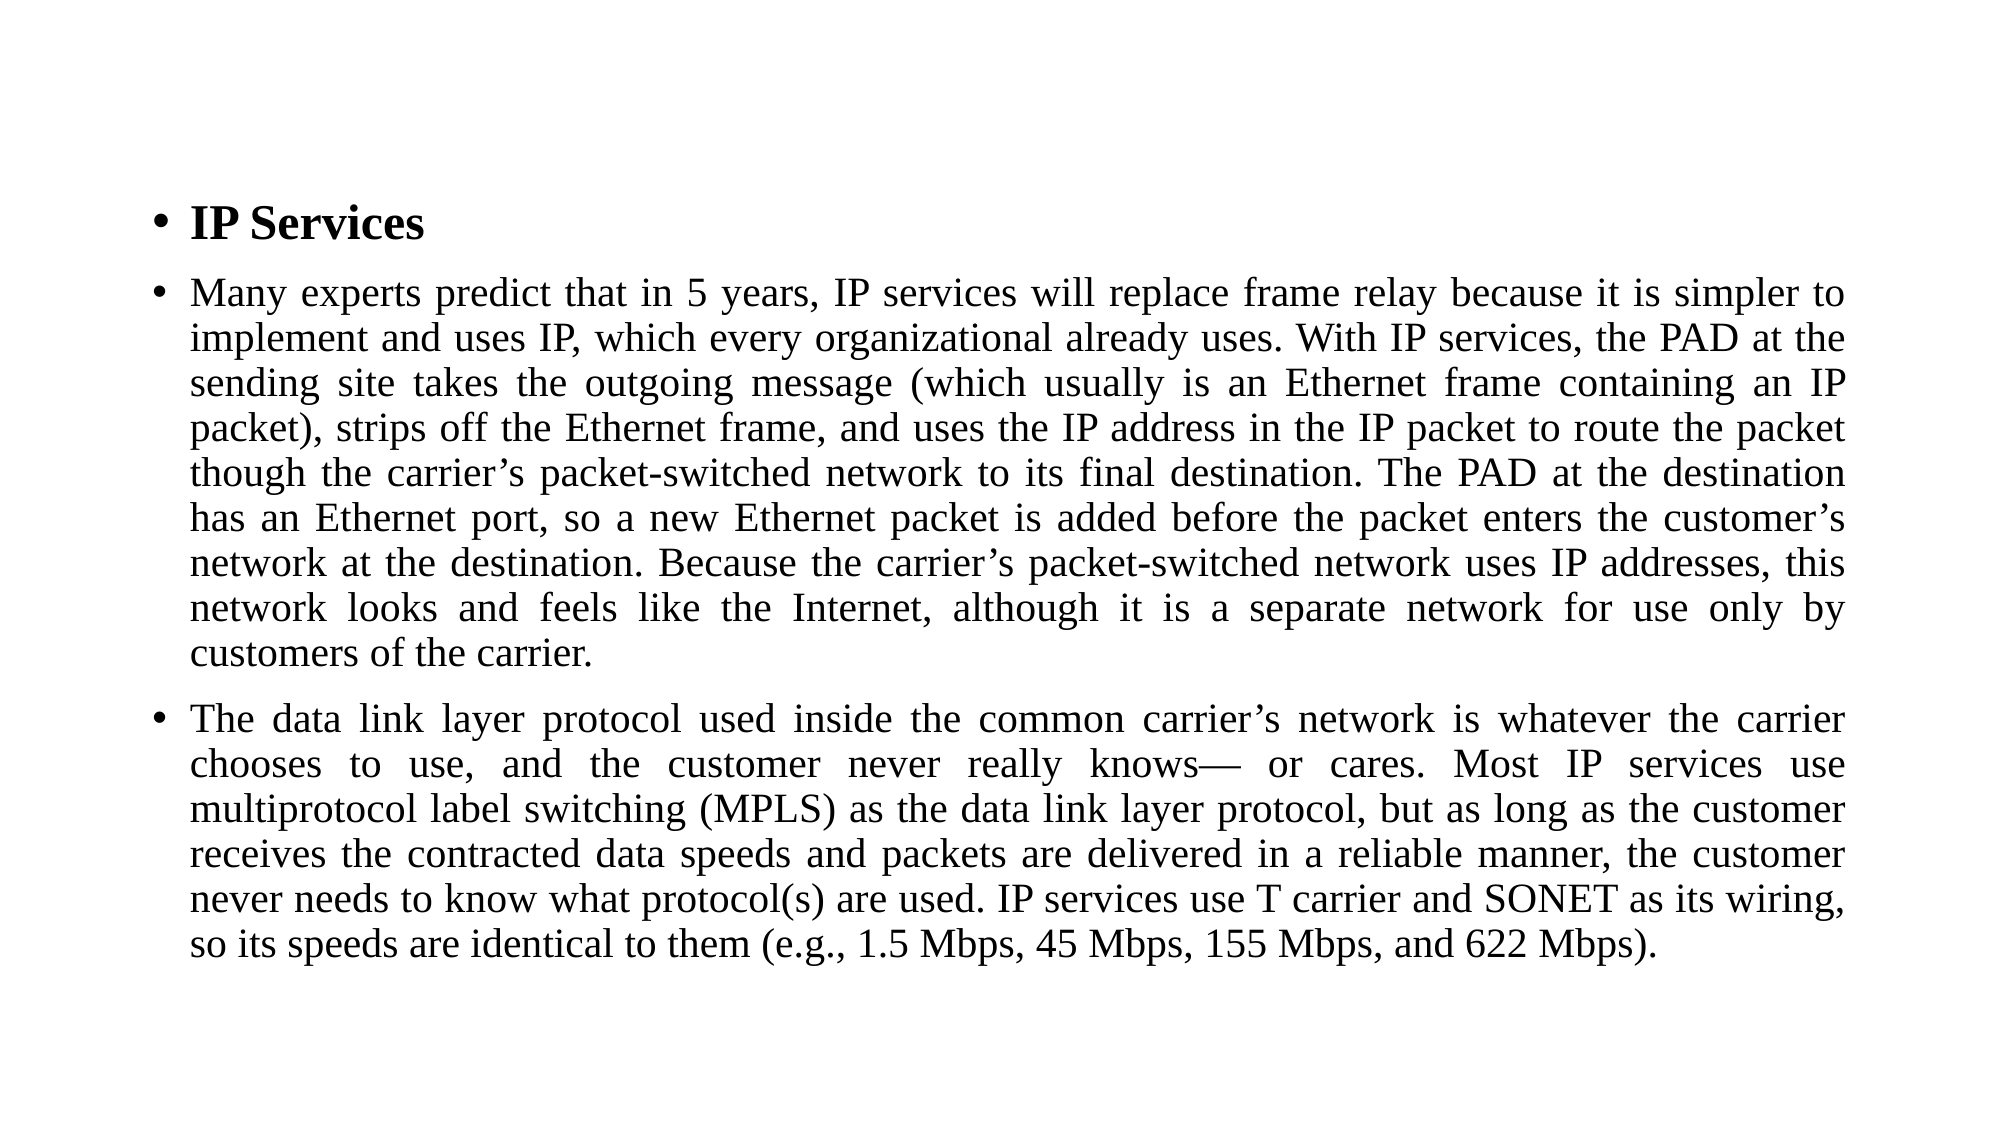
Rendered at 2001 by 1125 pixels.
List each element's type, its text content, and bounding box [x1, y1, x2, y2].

list IP Services Many experts predict that in 5 years, IP services will replace frame relay because it is simpler to implement and uses IP, which every organizational already uses. With IP services, the PAD at the sending site takes the outgoing message (which usually is an Ethernet frame containing an IP packet), strips off the Ethernet frame, and uses the IP address in the IP packet to route the packet though the carrier’s packet-switched network to its final destination. The PAD at the destination has an Ethernet port, so a new Ethernet packet is added before the packet enters the customer’s network at the destination. Because the carrier’s packet-switched network uses IP addresses, this network looks and feels like the Internet, although it is a separate network for use only by customers of the carrier. The data link layer protocol used inside the common carrier’s network is whatever the carrier chooses to use, and the customer never really knows— or cares. Most IP services use multiprotocol label switching (MPLS) as the data link layer protocol, but as long as the customer receives the contracted data speeds and packets are delivered in a reliable manner, the customer never needs to know what protocol(s) are used. IP services use T carrier and SONET as its wiring, so its speeds are identical to them (e.g., 1.5 Mbps, 45 Mbps, 155 Mbps, and 622 Mbps). [137, 188, 1863, 1014]
